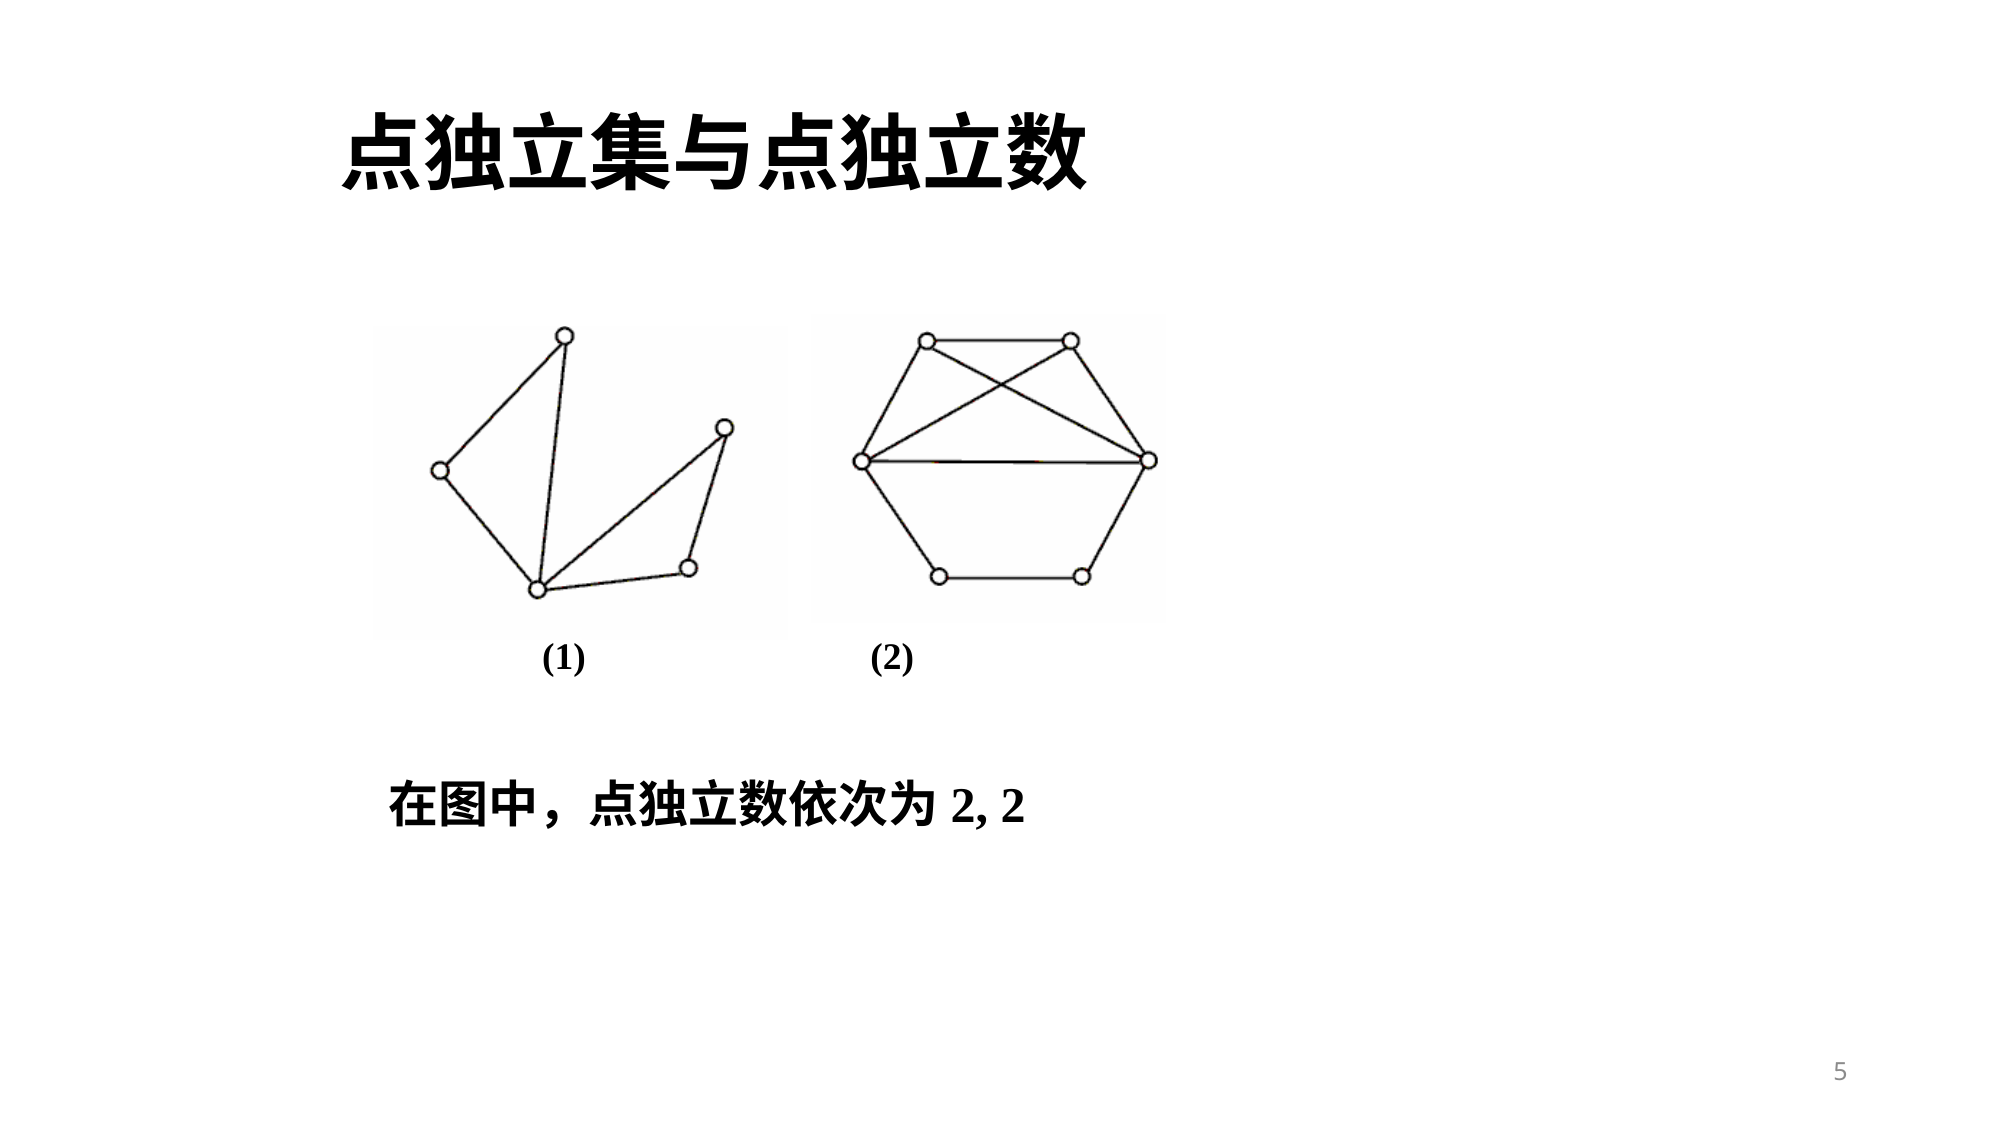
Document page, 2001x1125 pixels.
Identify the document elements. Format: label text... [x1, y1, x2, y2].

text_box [373, 314, 1221, 686]
text_box 在图中，点独立数依次为2, 2 [373, 765, 1154, 841]
title 点独立集与点独立数 [324, 75, 1675, 238]
slide_number 5 [1412, 1042, 1863, 1103]
